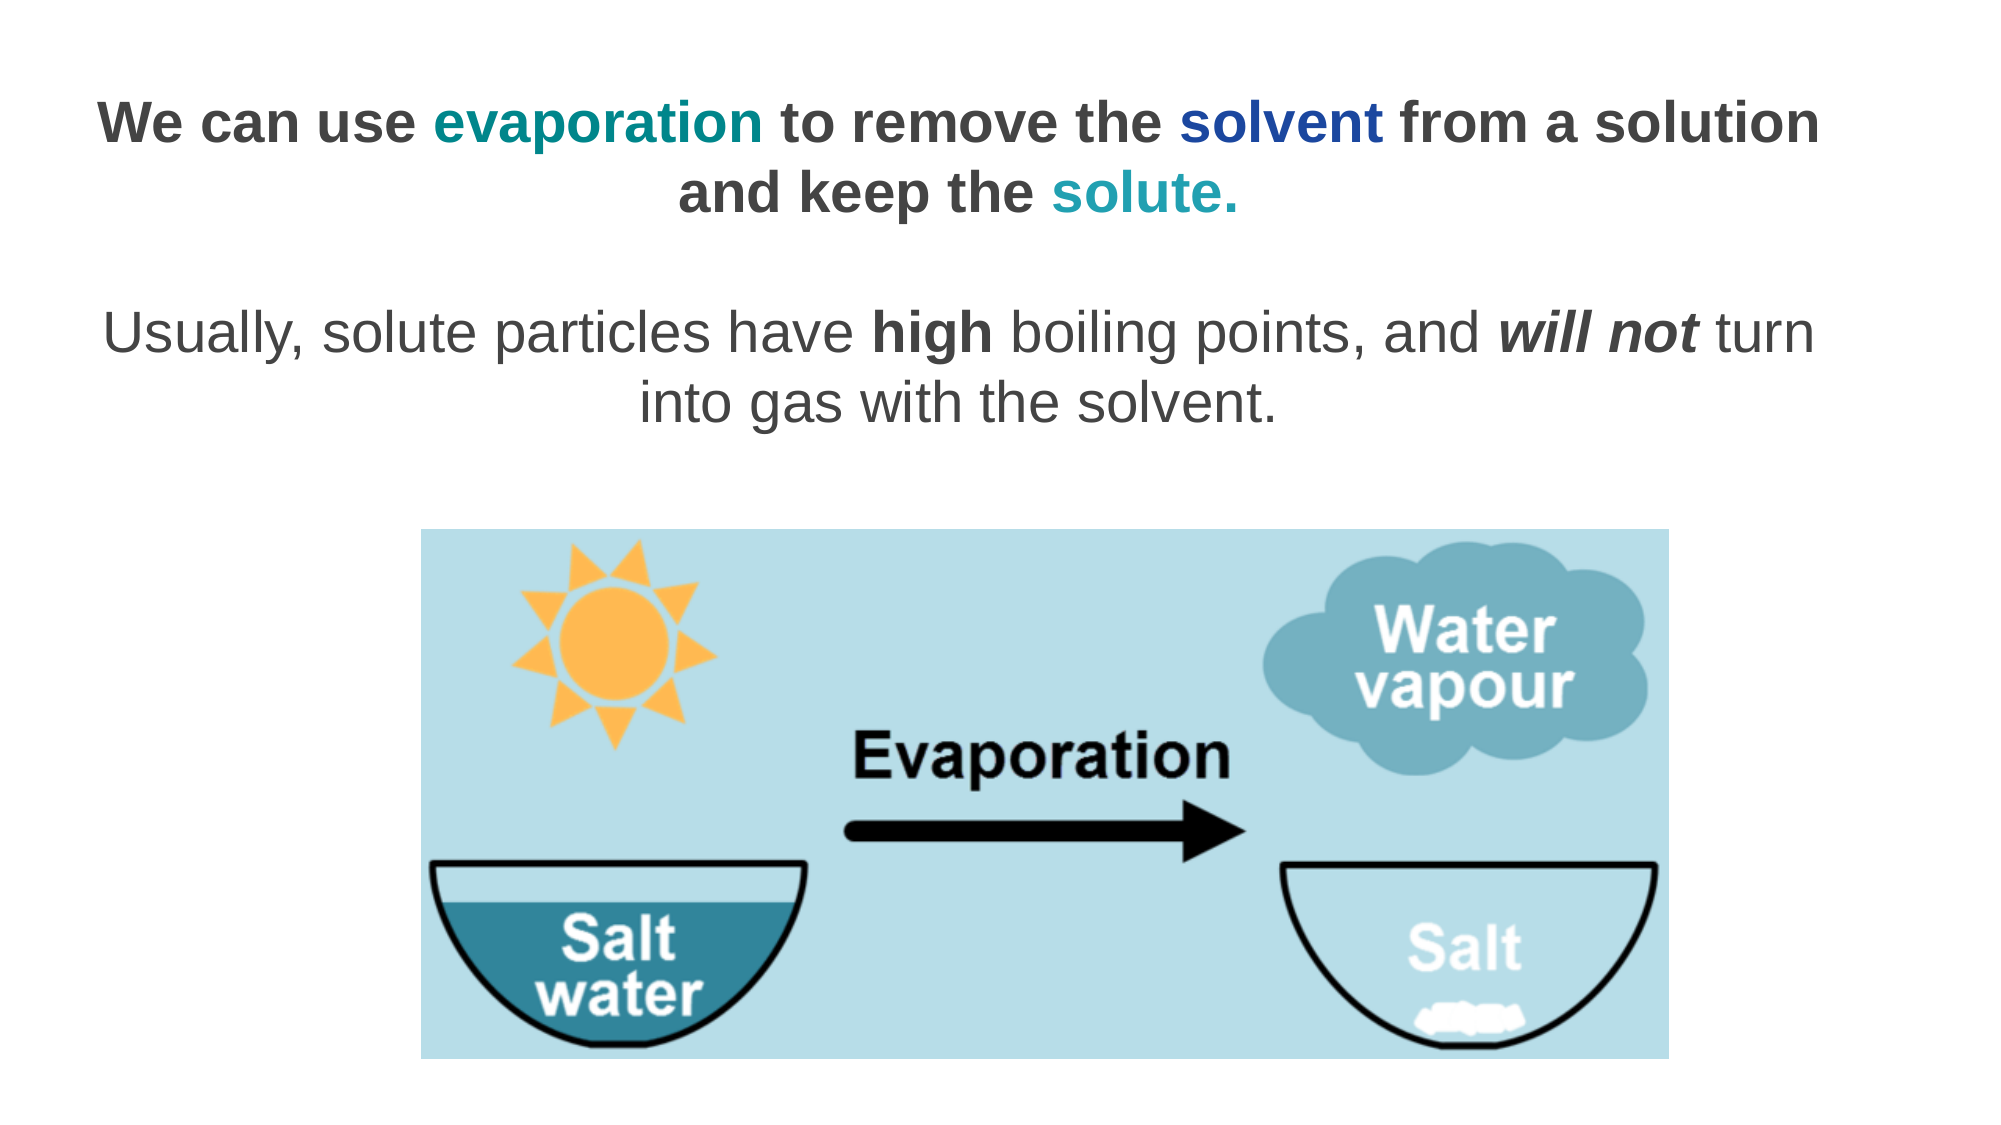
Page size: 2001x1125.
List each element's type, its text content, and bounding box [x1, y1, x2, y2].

text_box We can use evaporation to remove the solvent from a solution and keep the solute. Usually, solute particles have high boiling points, and will not turn into gas with the solvent. [45, 76, 1873, 442]
picture [421, 529, 1669, 1060]
